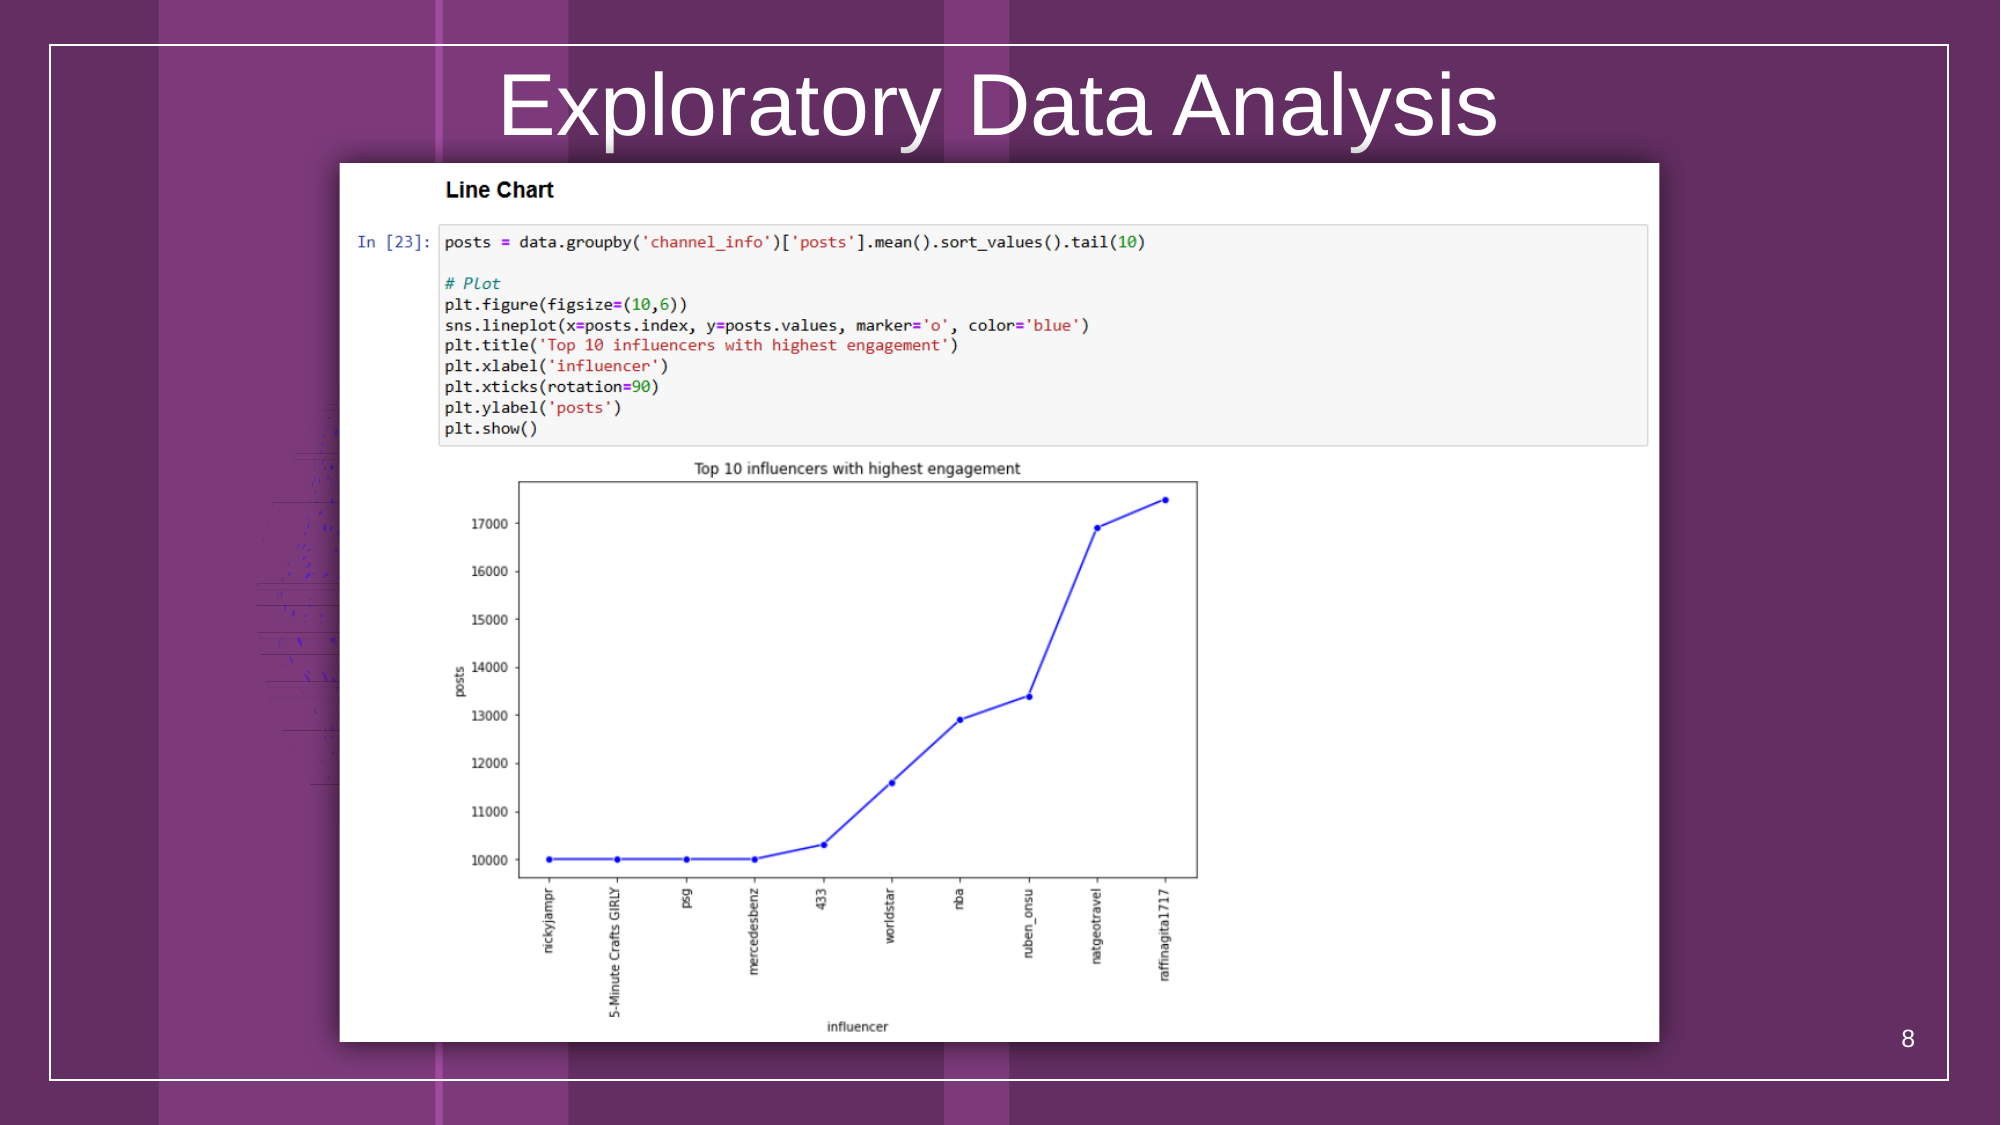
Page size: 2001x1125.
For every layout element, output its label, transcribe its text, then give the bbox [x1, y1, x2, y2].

picture [230, 161, 1660, 1042]
slide_number 8 [1791, 1008, 1931, 1068]
title Exploratory Data Analysis [50, 51, 1949, 162]
